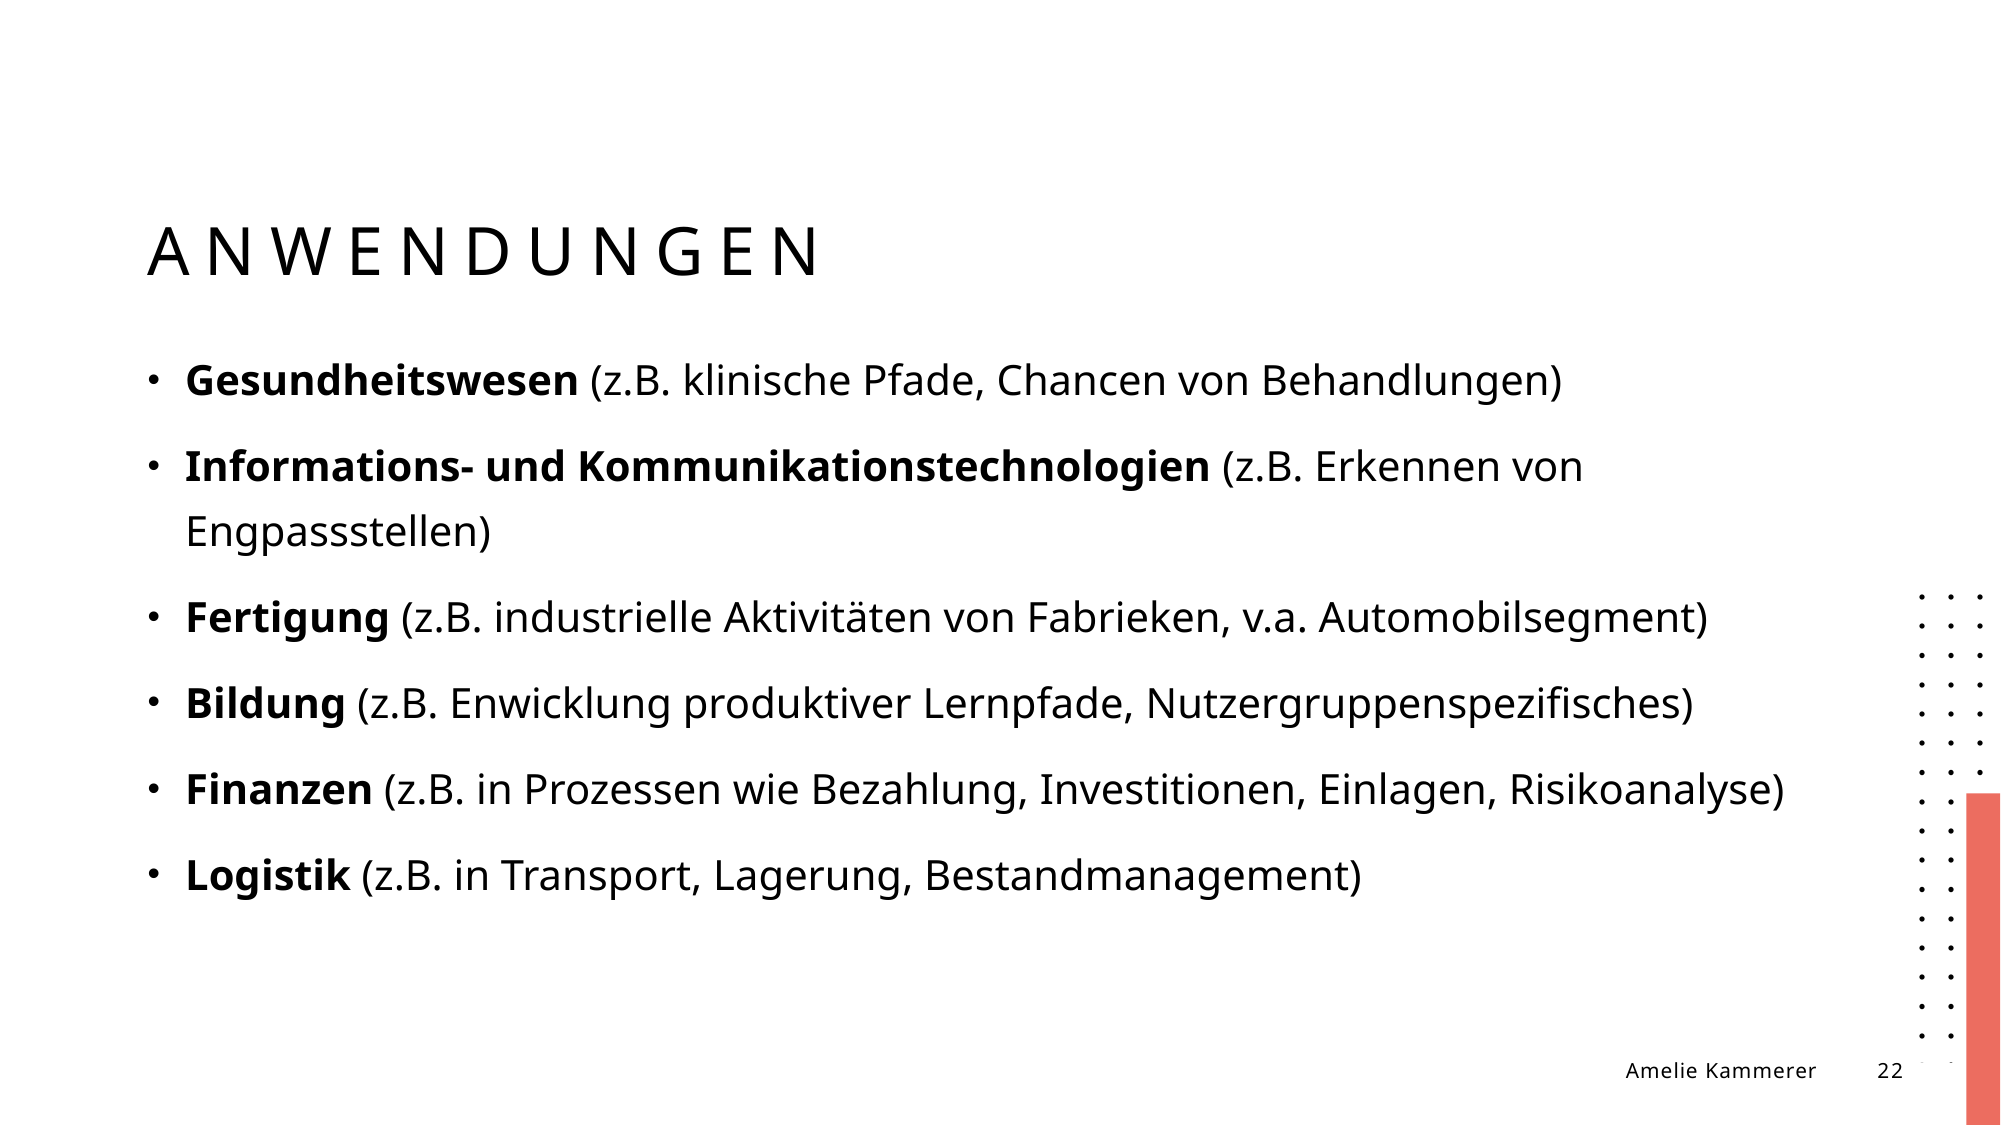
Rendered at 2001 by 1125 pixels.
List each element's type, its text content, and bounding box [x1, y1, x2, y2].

title Anwendungen [132, 59, 1832, 296]
footer Amelie Kammerer [1262, 1040, 1832, 1101]
slide_number 22 [1832, 1040, 1919, 1101]
list Gesundheitswesen (z.B. klinische Pfade, Chancen von Behandlungen) Informations- und Kommunikationstechnologien (z.B. Erkennen von Engpassstellen) Fertigung (z.B. industrielle Aktivitäten von Fabrieken, v.a. Automobilsegment) Bildung (z.B. Enwicklung produktiver Lernpfade, Nutzergruppenspezifisches) Finanzen (z.B. in Prozessen wie Bezahlung, Investitionen, Einlagen, Risikoanalyse) Logistik (z.B. in Transport, Lagerung, Bestandmanagement) [132, 331, 1832, 1007]
picture [1907, 582, 1994, 1064]
